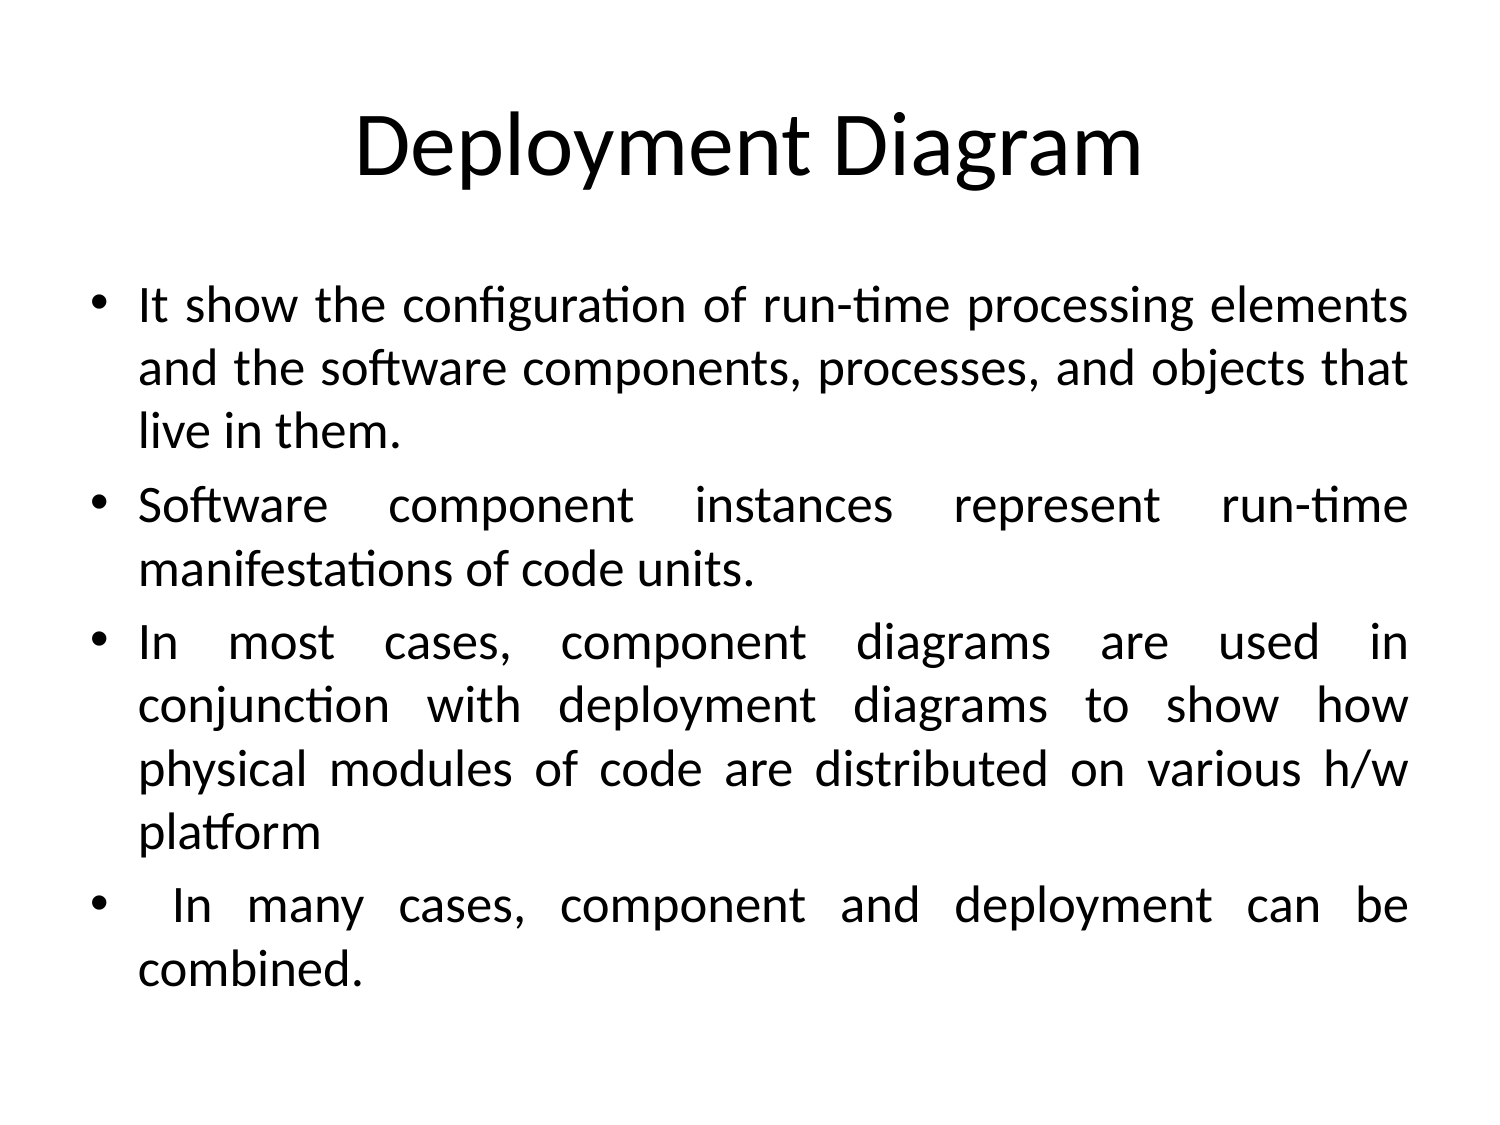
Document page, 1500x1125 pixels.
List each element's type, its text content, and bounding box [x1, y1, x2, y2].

title Deployment Diagram [75, 45, 1425, 233]
list It show the configuration of run-time processing elements and the software components, processes, and objects that live in them. Software component instances represent run-time manifestations of code units. In most cases, component diagrams are used in conjunction with deployment diagrams to show how physical modules of code are distributed on various h/w platform In many cases, component and deployment can be combined. [75, 262, 1425, 1005]
